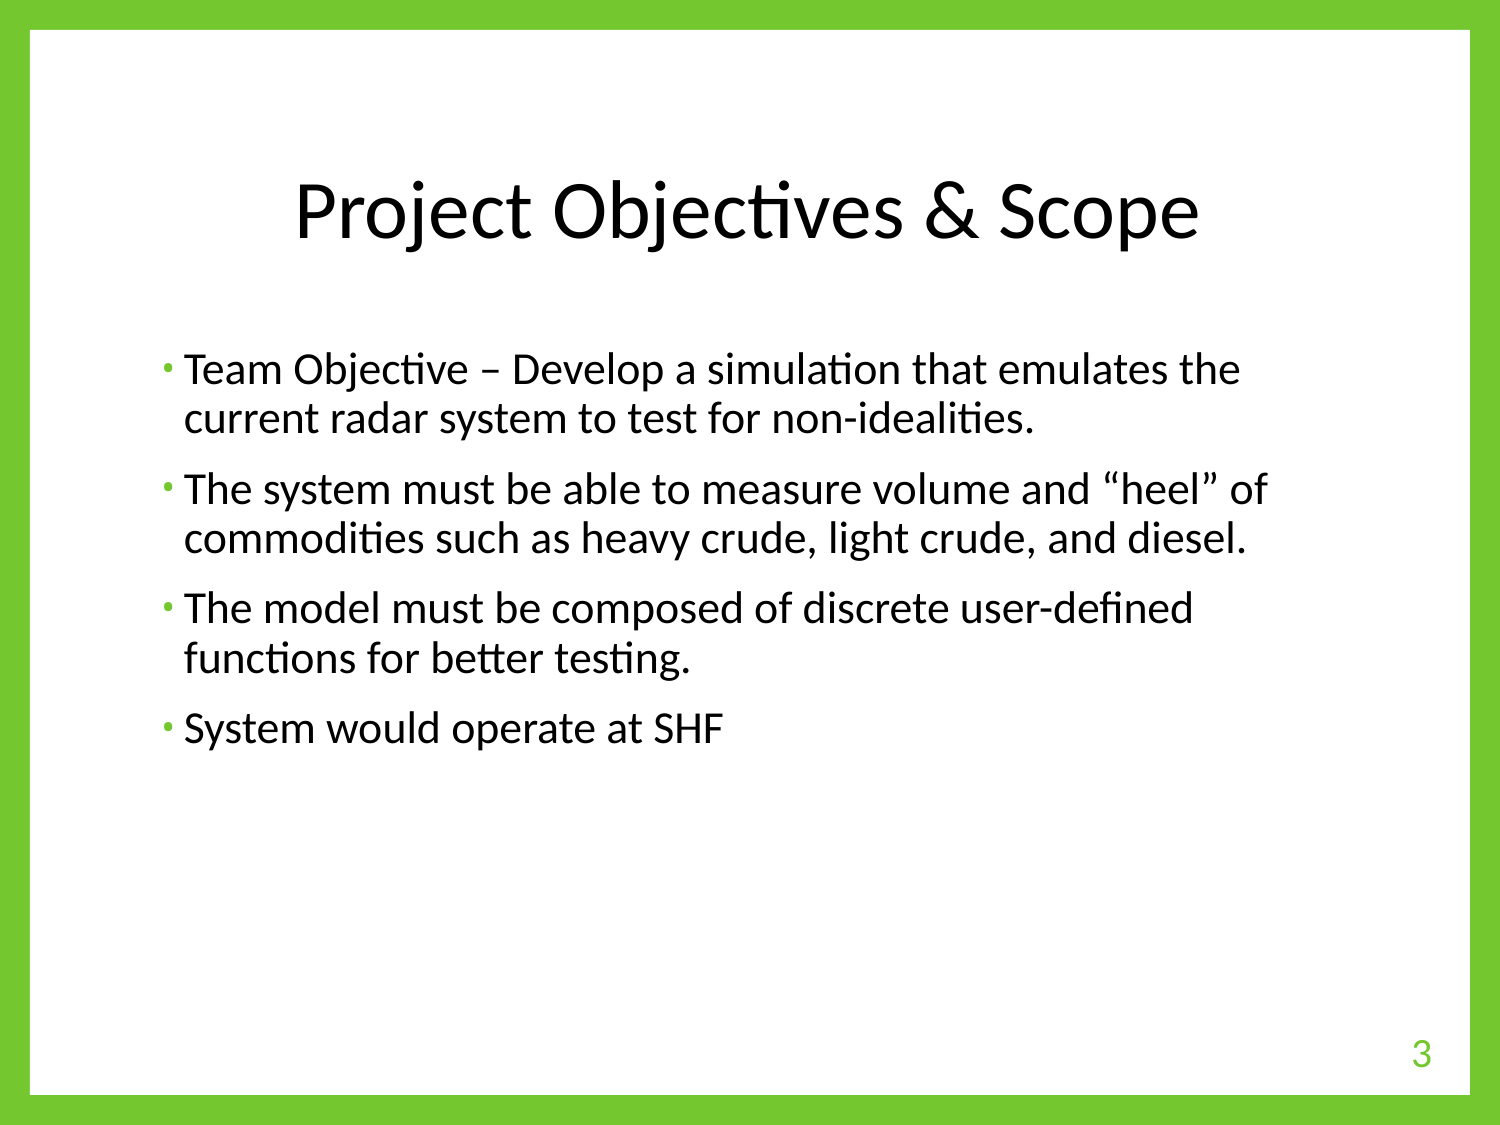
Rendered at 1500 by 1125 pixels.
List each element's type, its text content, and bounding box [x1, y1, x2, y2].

list Team Objective – Develop a simulation that emulates the current radar system to test for non-idealities. The system must be able to measure volume and “heel” of commodities such as heavy crude, light crude, and diesel. The model must be composed of discrete user-defined functions for better testing. System would operate at SHF [140, 337, 1356, 1000]
slide_number 3 [1237, 1020, 1448, 1081]
title Project Objectives & Scope [140, 99, 1356, 323]
